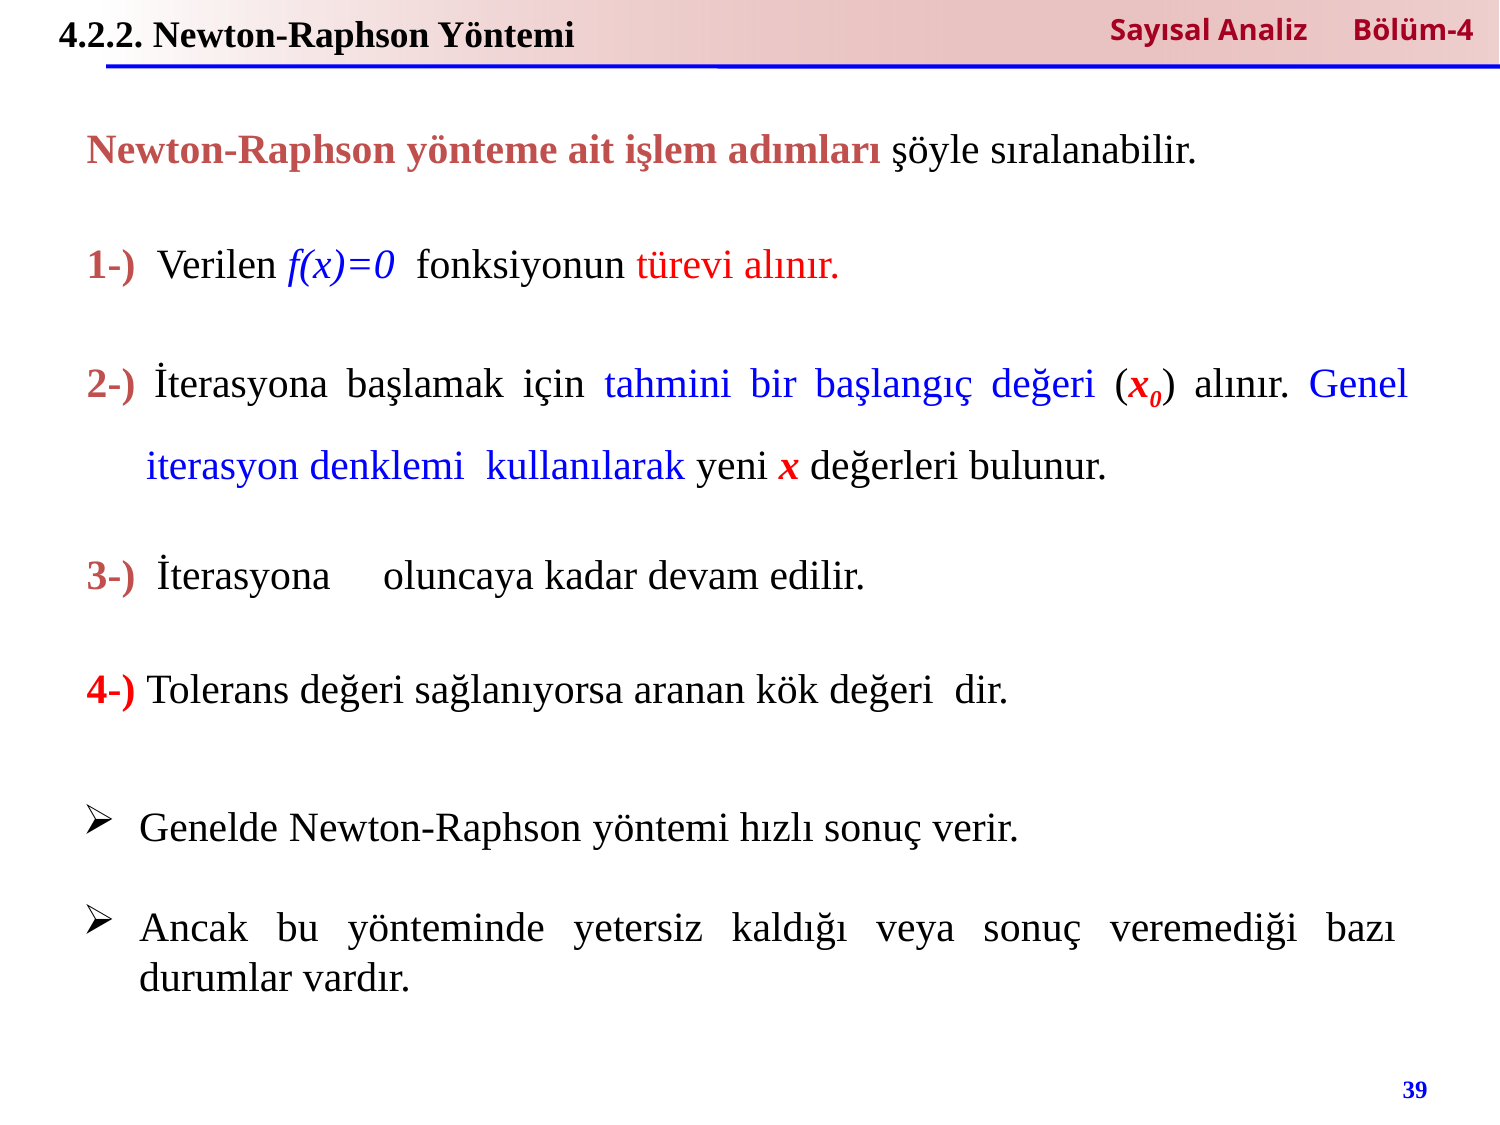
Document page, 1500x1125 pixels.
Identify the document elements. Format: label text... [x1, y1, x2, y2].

text_box 4.2.2. Newton-Raphson Yöntemi [43, 2, 590, 63]
text_box [98, 0, 1499, 67]
slide_number 39 [1092, 1058, 1443, 1119]
text_box Genelde Newton-Raphson yöntemi hızlı sonuç verir. Ancak bu yönteminde yetersiz kaldığı veya sonuç veremediği bazı durumlar vardır. [68, 791, 1412, 1007]
text_box Sayısal Analiz Bölüm-4 [1095, 11, 1495, 54]
